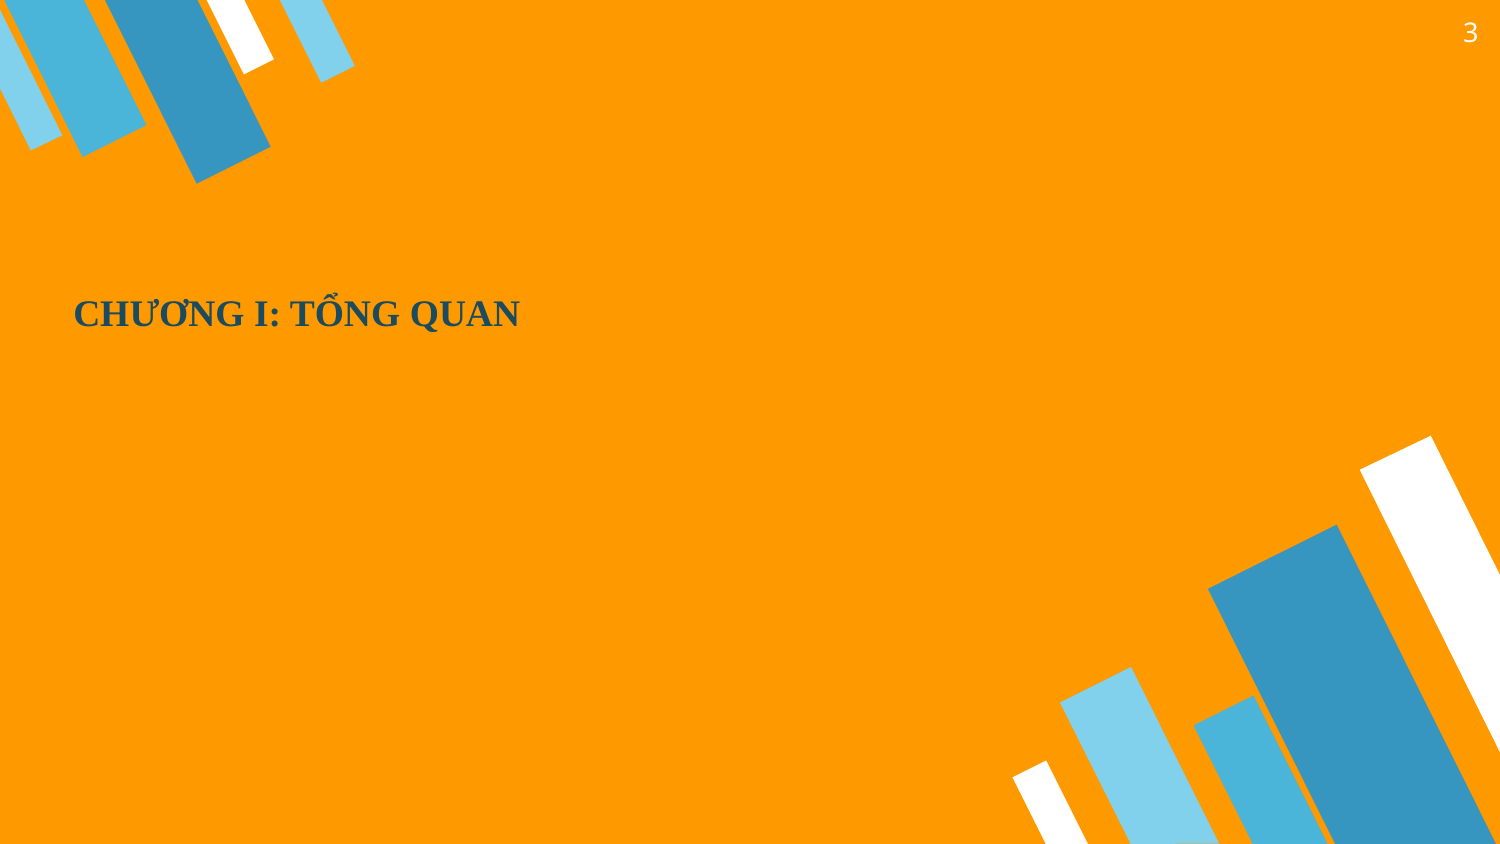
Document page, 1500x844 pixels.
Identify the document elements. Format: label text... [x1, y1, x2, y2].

title CHƯƠNG I: TỔNG QUAN [58, 248, 1161, 440]
slide_number 3 [1403, 0, 1494, 65]
